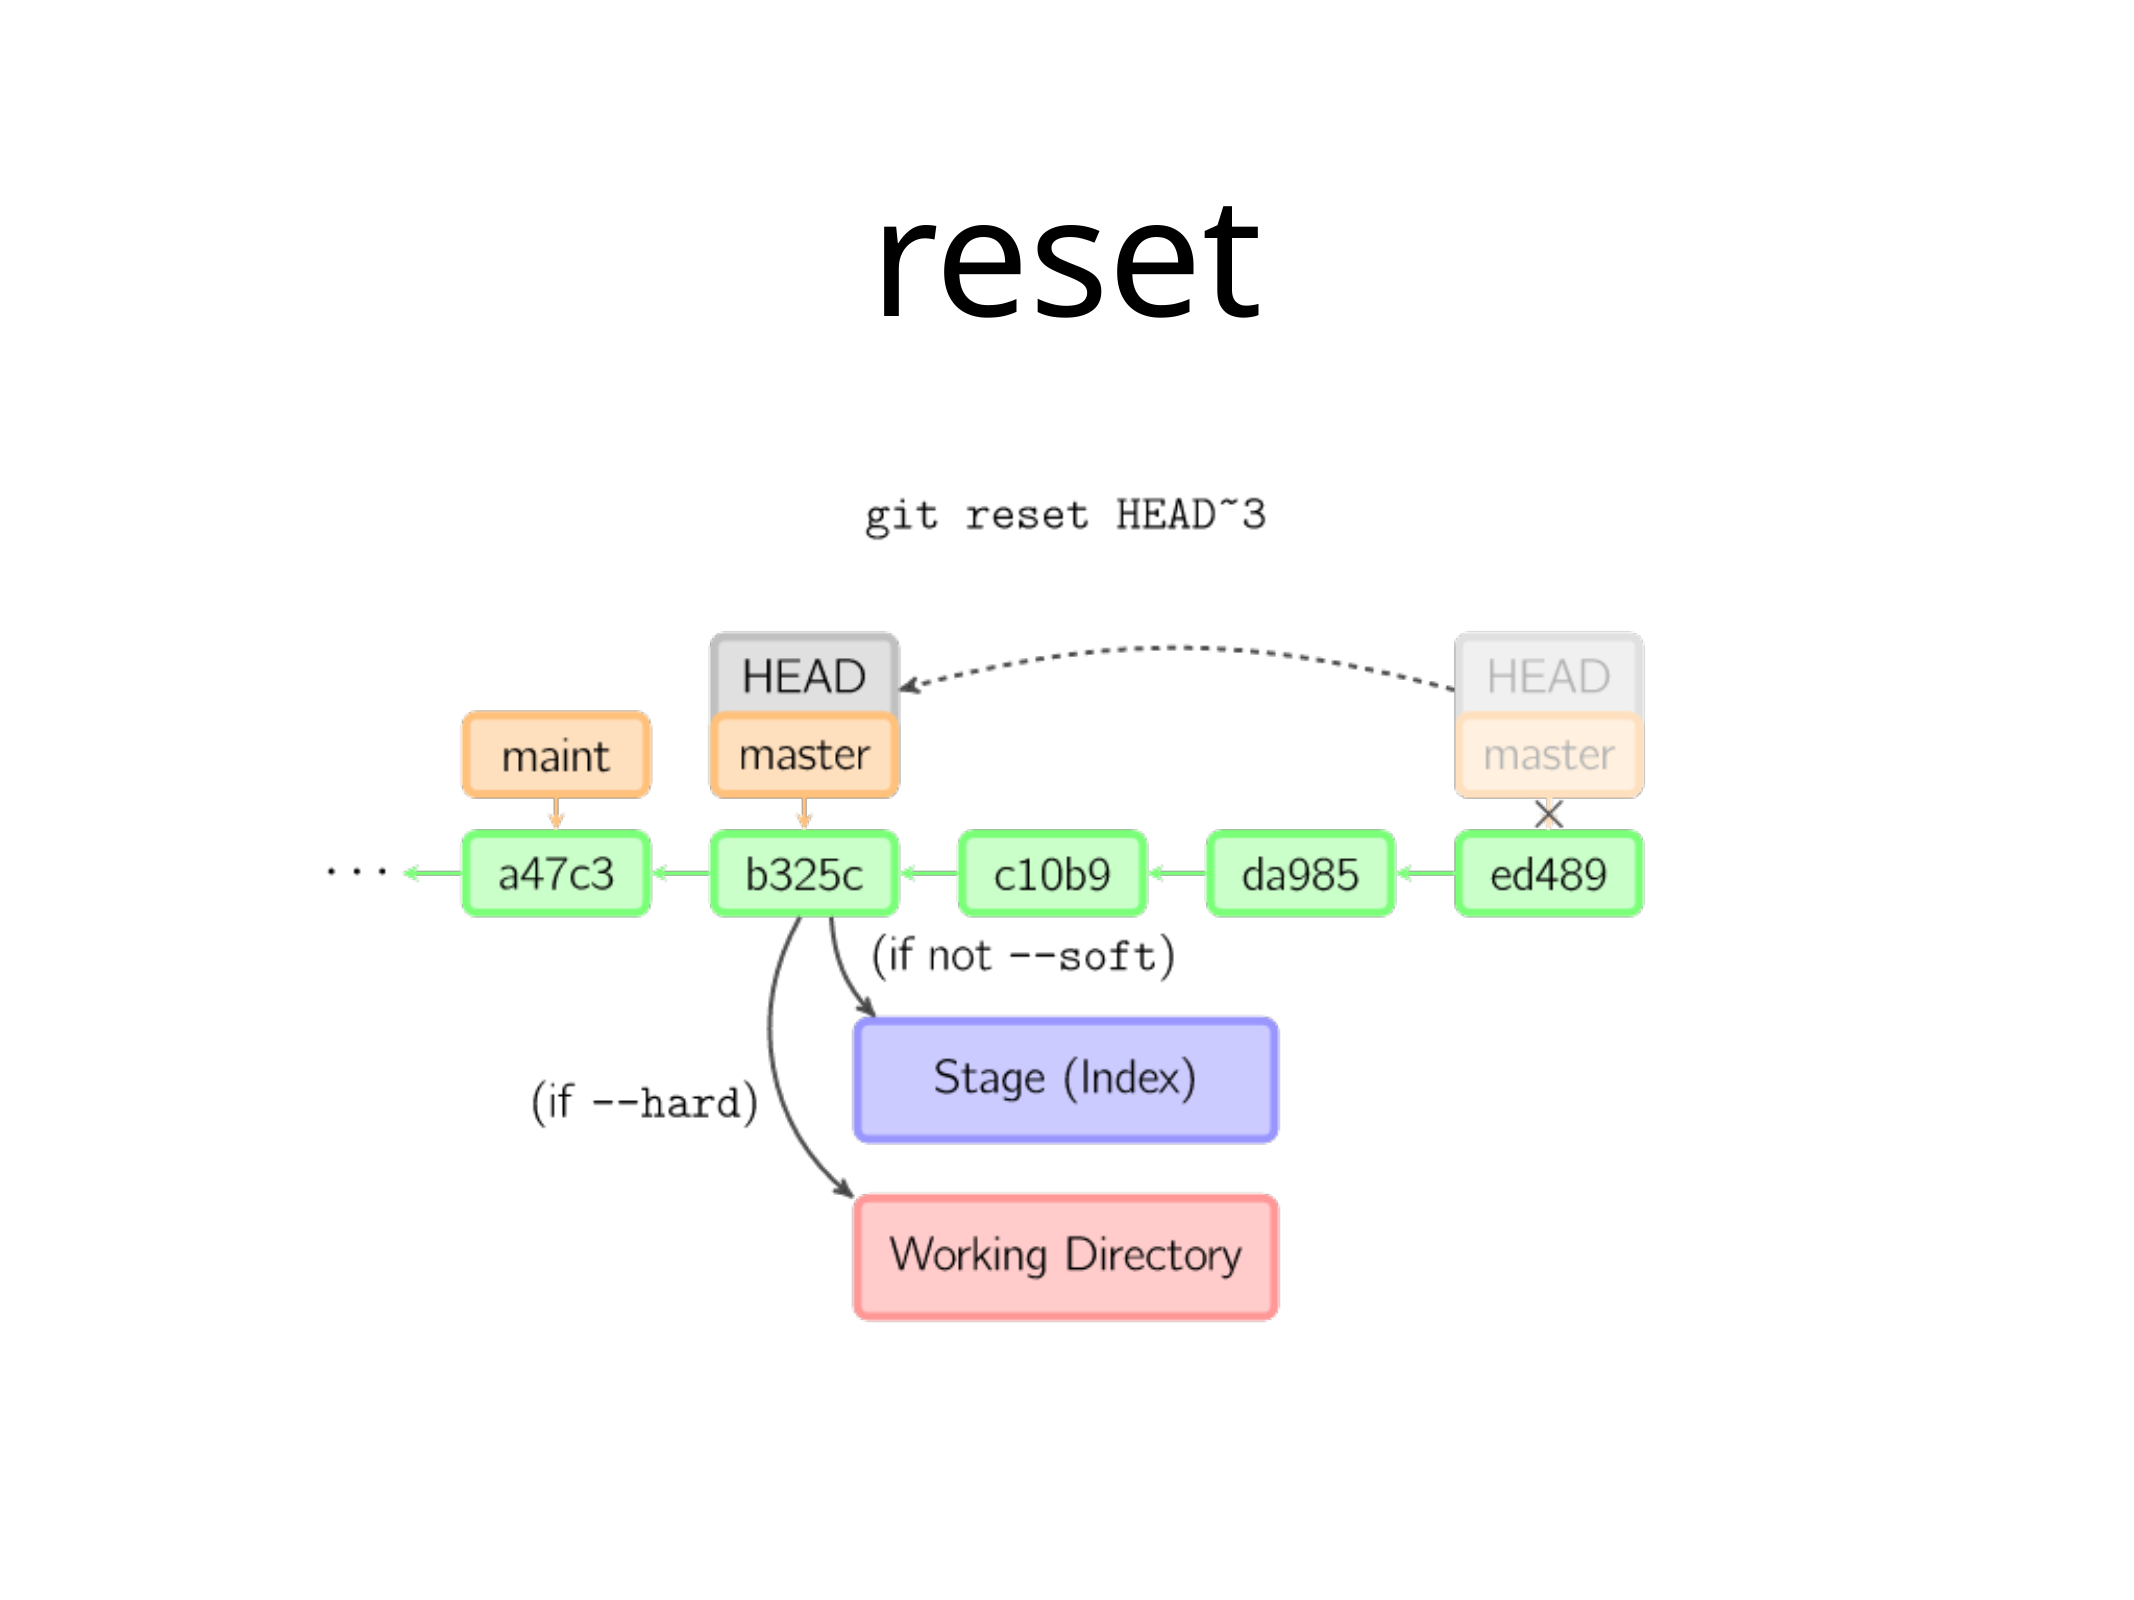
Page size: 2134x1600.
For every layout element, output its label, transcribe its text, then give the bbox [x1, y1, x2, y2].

picture [121, 410, 2012, 1514]
title reset [155, 72, 1978, 403]
